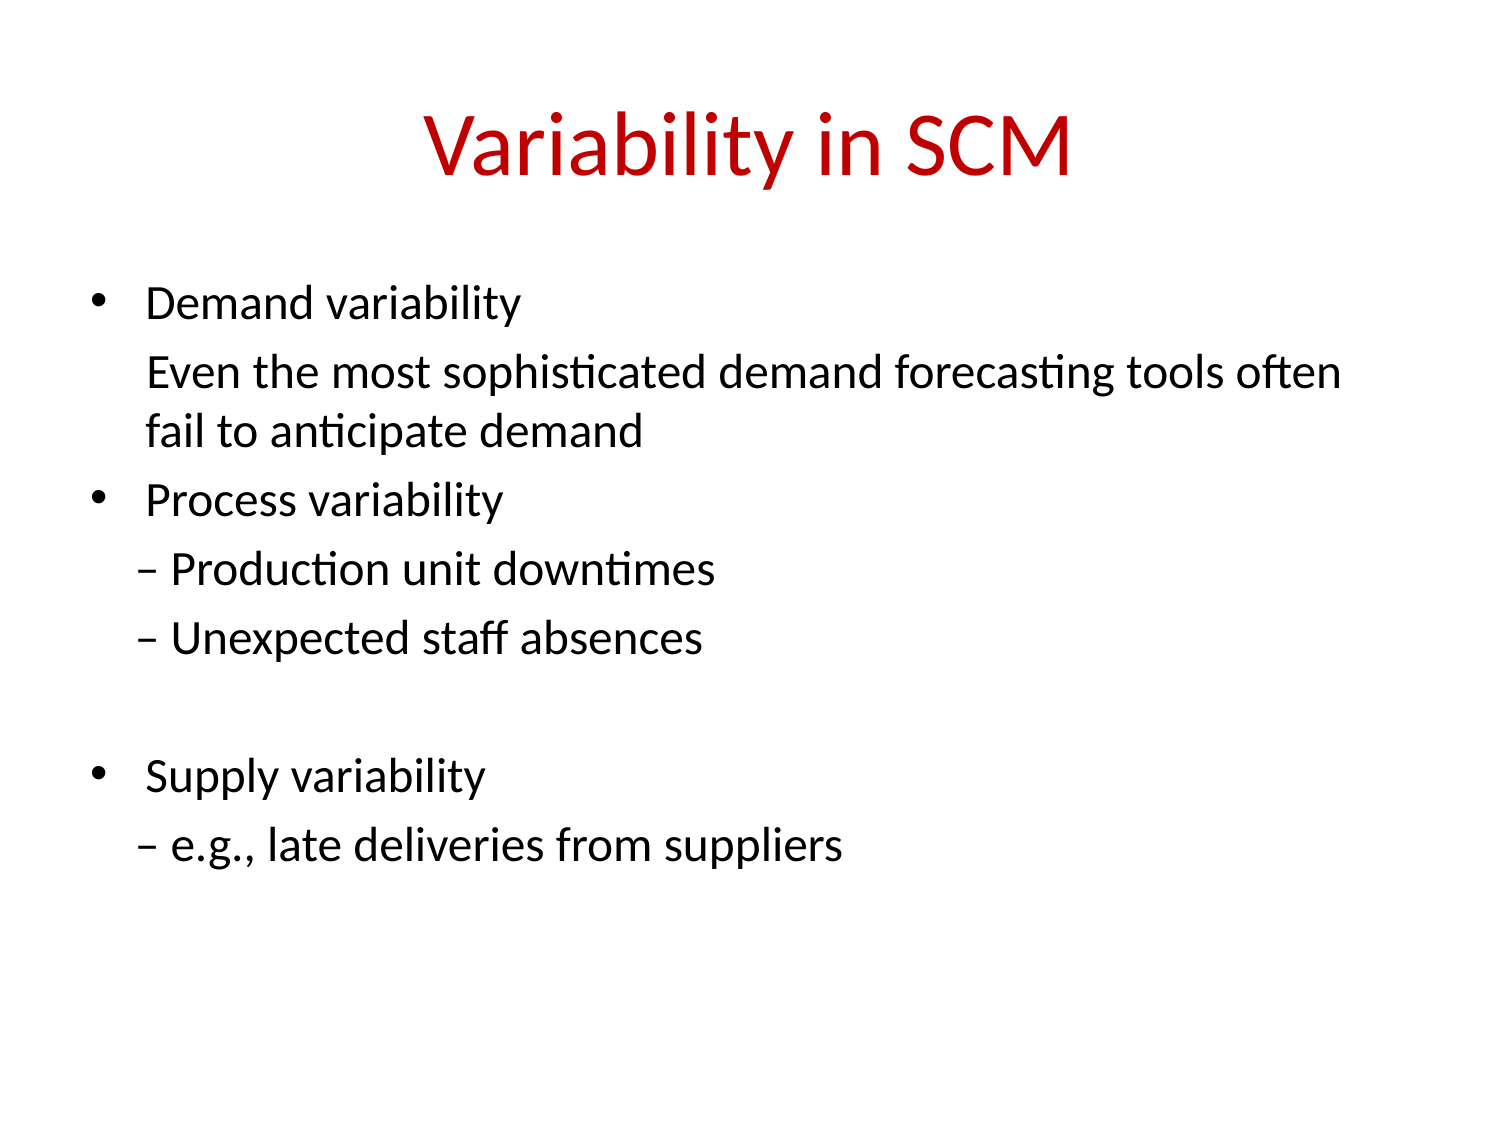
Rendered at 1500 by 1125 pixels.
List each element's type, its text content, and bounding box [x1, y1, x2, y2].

list Demand variability Even the most sophisticated demand forecasting tools often fail to anticipate demand Process variability – Production unit downtimes – Unexpected staff absences Supply variability – e.g., late deliveries from suppliers [75, 262, 1425, 1005]
title Variability in SCM [75, 45, 1425, 233]
